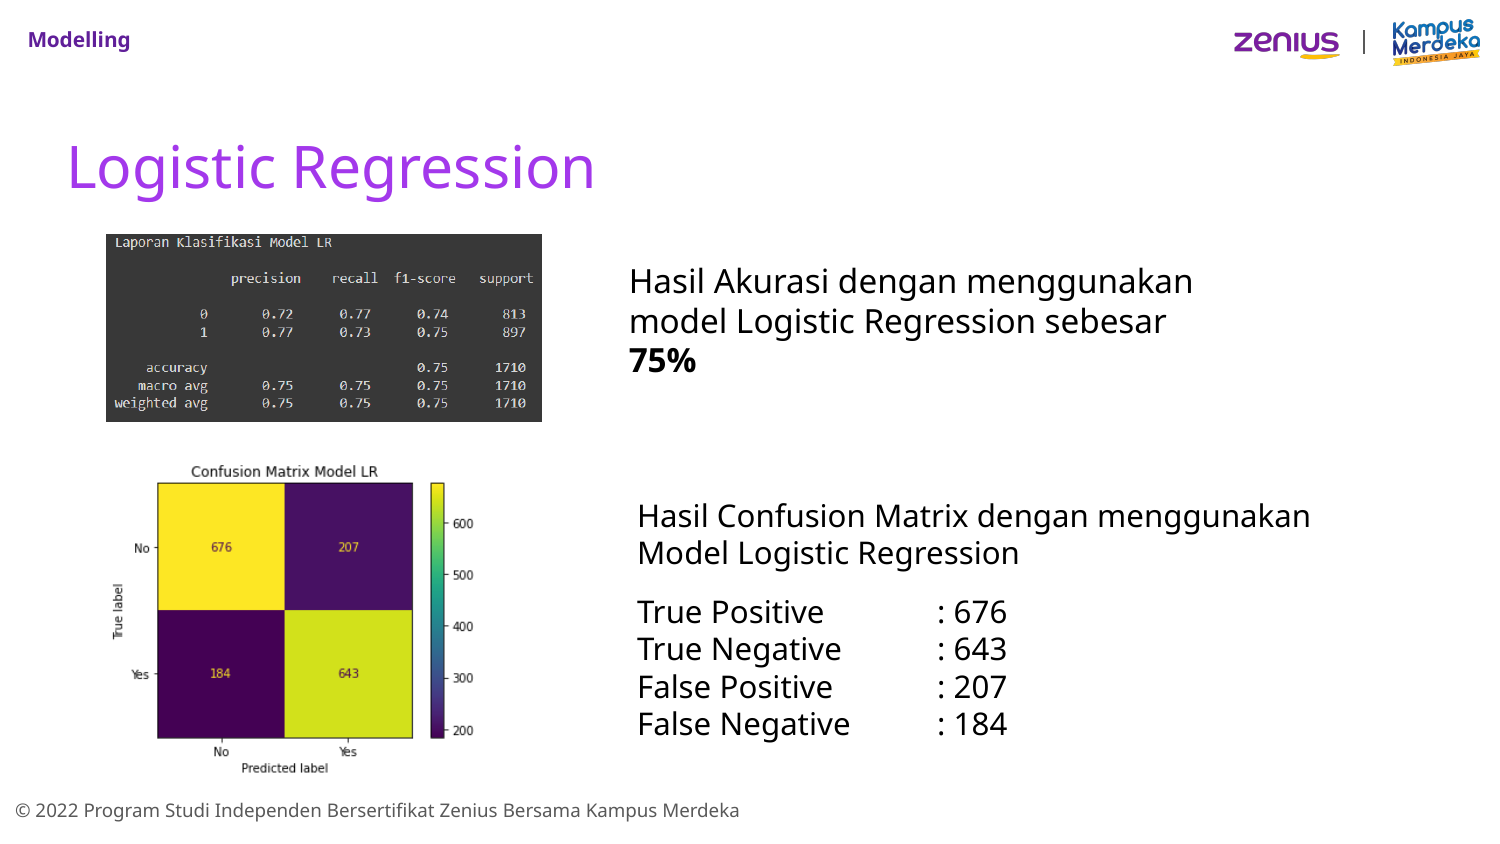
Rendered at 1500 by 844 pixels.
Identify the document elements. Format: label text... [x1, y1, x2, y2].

picture [105, 233, 542, 422]
text_box Modelling [12, 14, 1011, 65]
text_box Hasil Akurasi dengan menggunakan model Logistic Regression sebesar 75% [613, 244, 1211, 395]
picture [106, 457, 482, 783]
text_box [1230, 15, 1480, 69]
text_box © 2022 Program Studi Independen Bersertifikat Zenius Bersama Kampus Merdeka [0, 787, 1468, 833]
title Logistic Regression [51, 98, 1443, 233]
text_box Hasil Confusion Matrix dengan menggunakan Model Logistic Regression True Positive : 676 True Negative : 643 False Positive : 207 False Negative : 184 [622, 481, 1368, 790]
